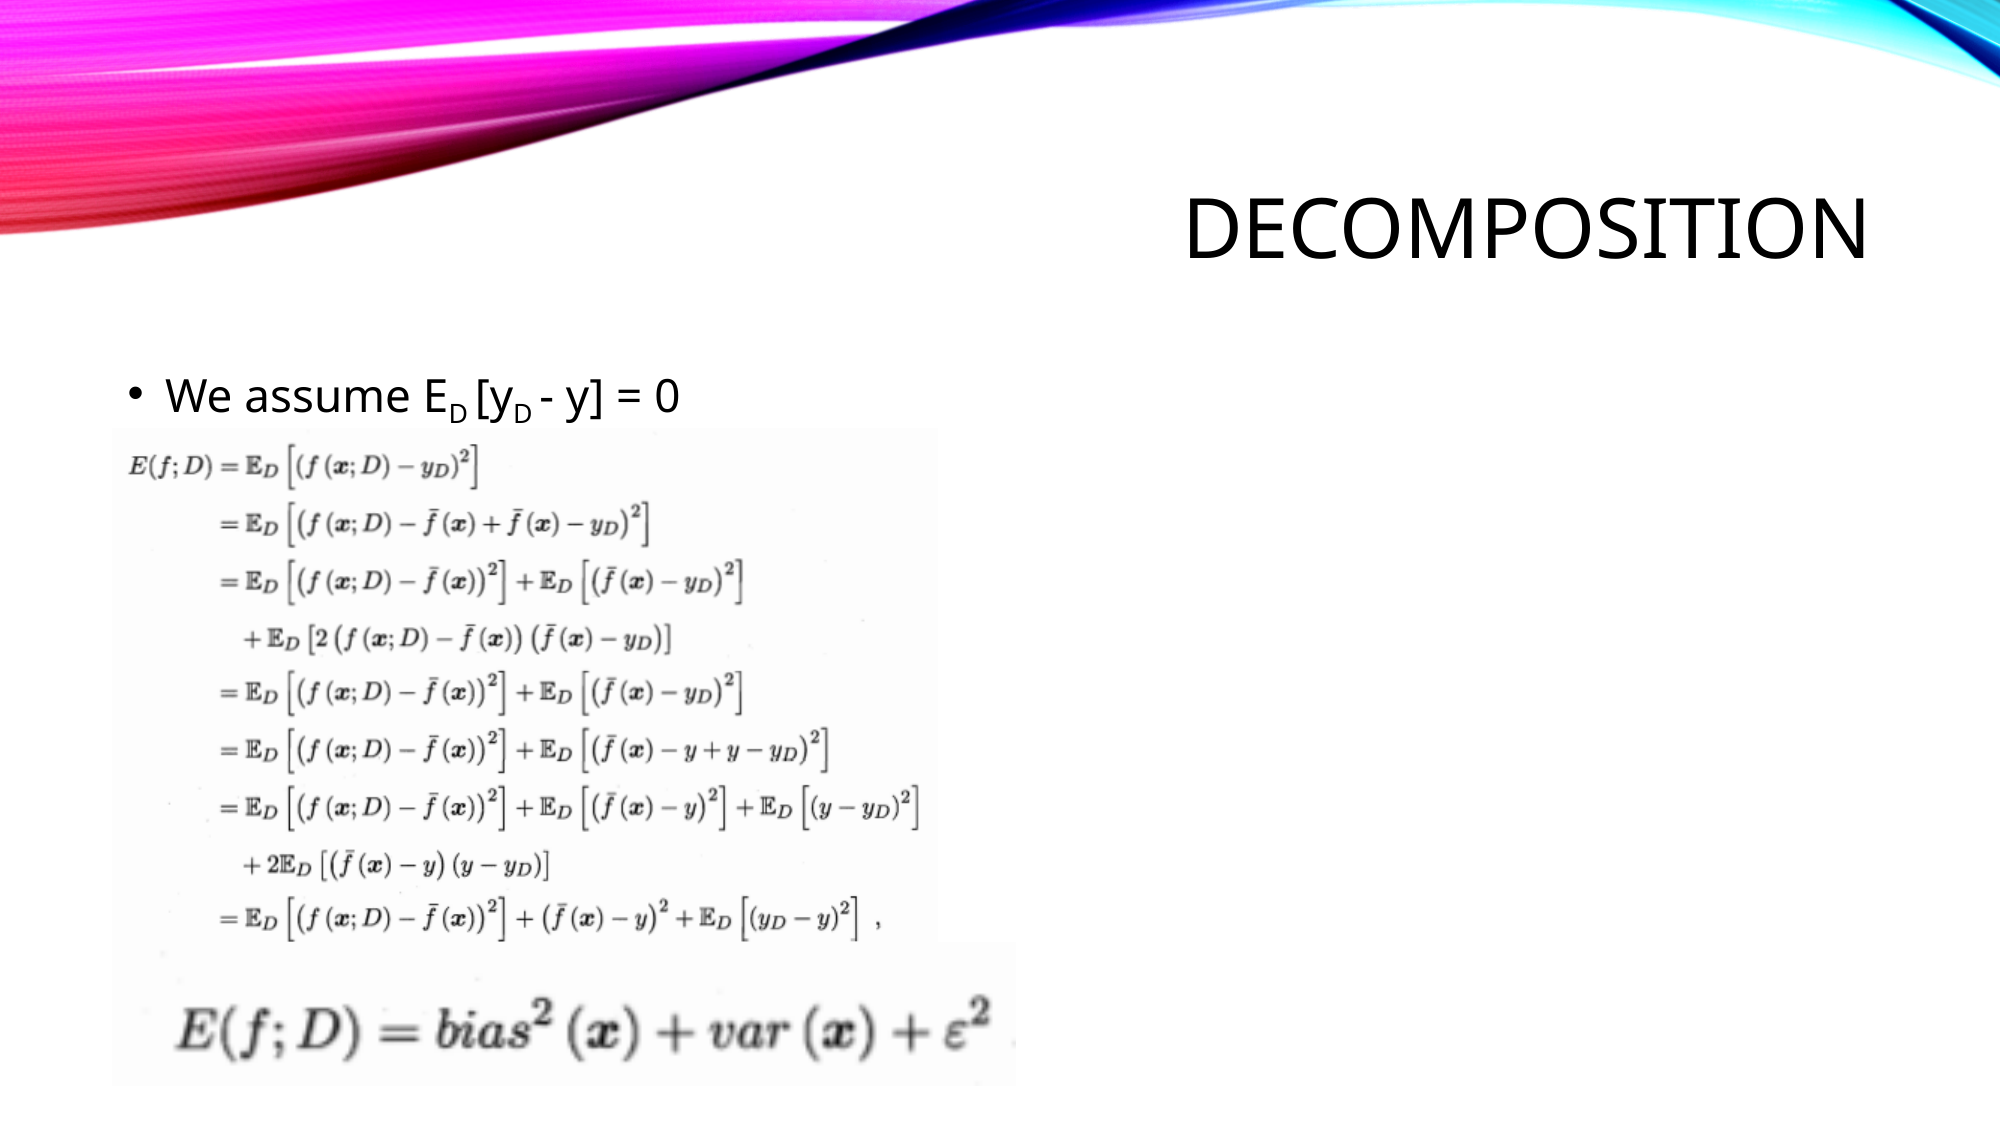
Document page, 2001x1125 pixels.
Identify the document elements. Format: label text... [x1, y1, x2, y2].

picture [1890, 0, 2000, 75]
title decomposition [474, 125, 1888, 338]
list We assume ED [yD - y] = 0 [112, 360, 1888, 1021]
picture [1910, 0, 2000, 45]
picture [112, 428, 1016, 1086]
picture [0, 0, 2000, 237]
